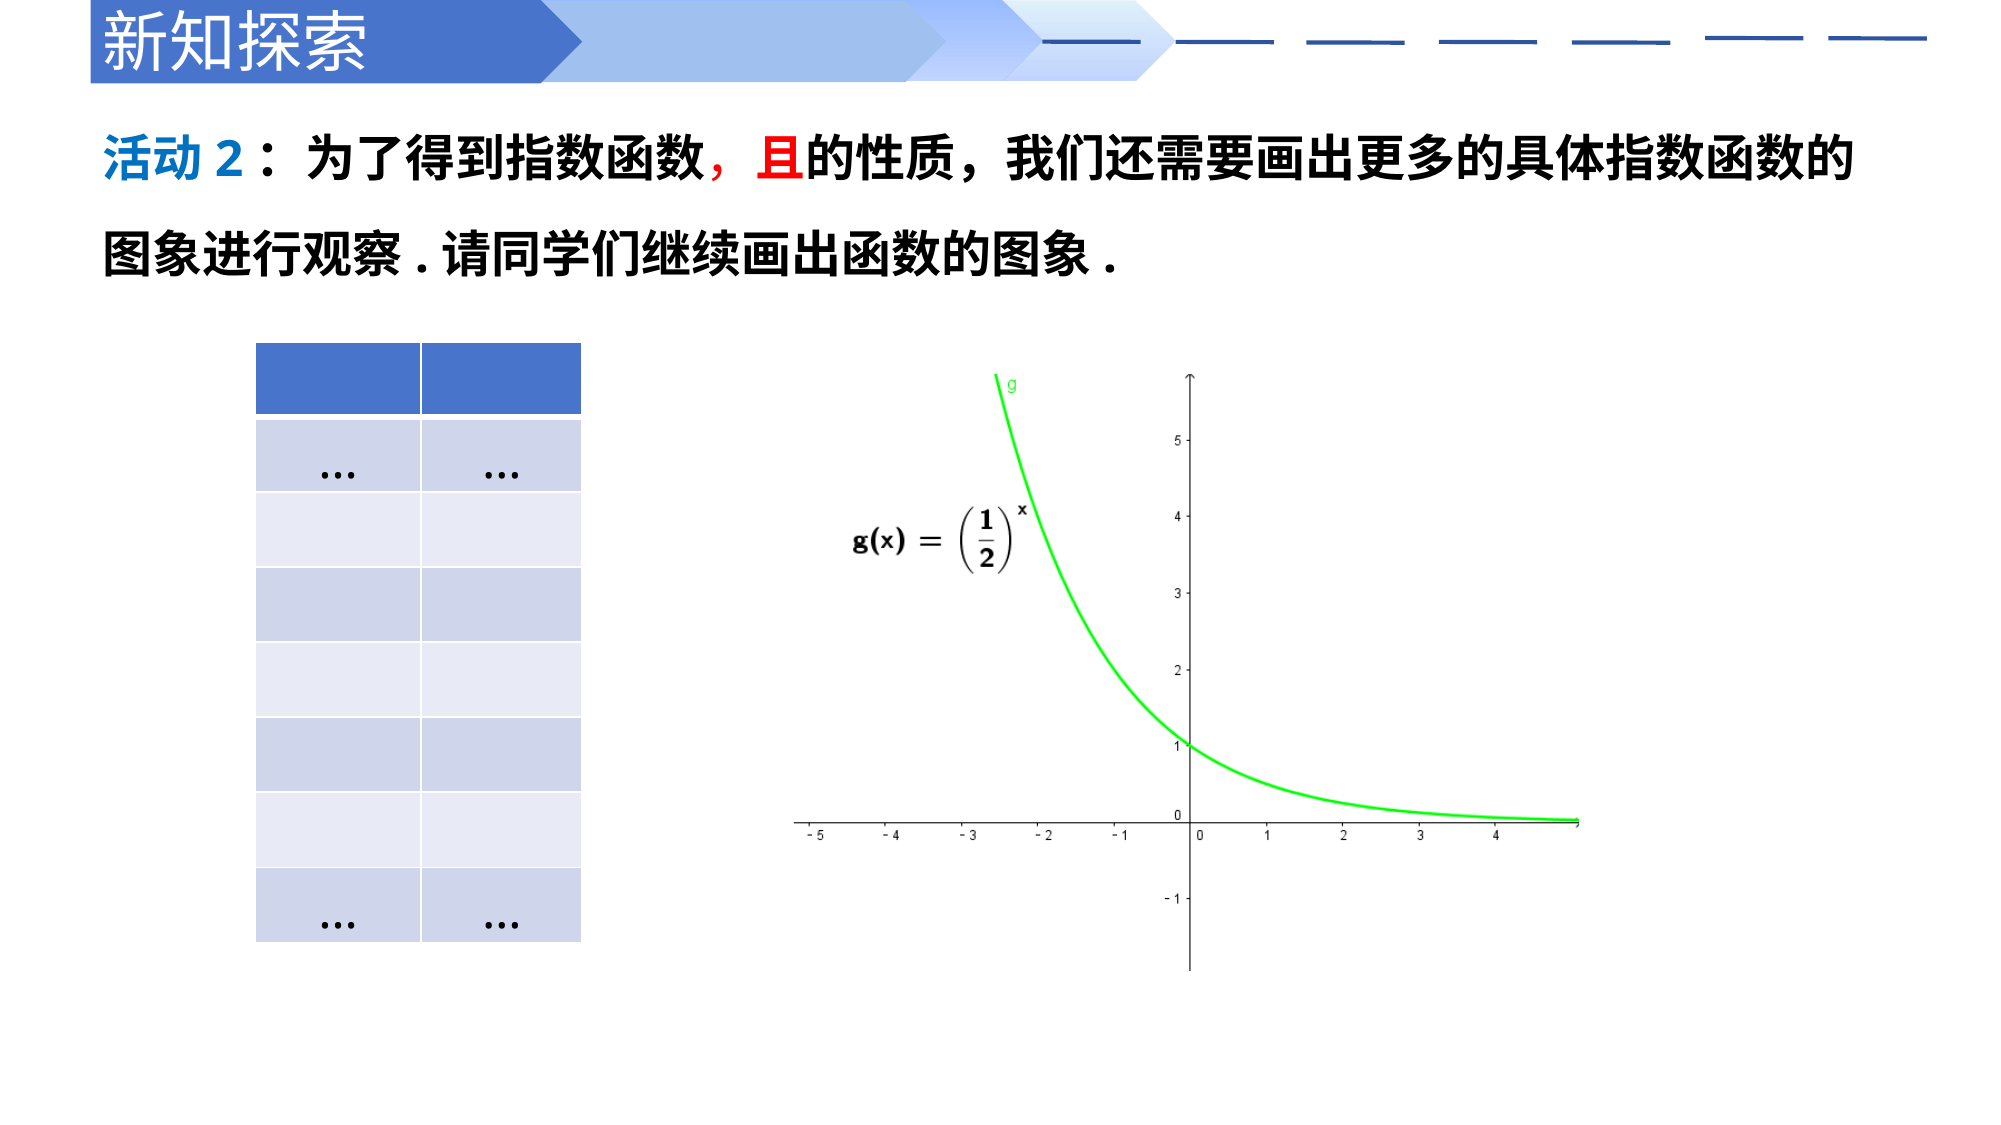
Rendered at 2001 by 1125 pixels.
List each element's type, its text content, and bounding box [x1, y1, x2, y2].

table_cell [256, 568, 420, 641]
table_cell … [422, 420, 581, 491]
table_cell [422, 493, 581, 566]
table_cell [256, 718, 420, 791]
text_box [87, 0, 1928, 89]
table_cell [422, 643, 581, 716]
table_cell … [422, 868, 581, 942]
table_cell … [256, 868, 420, 942]
picture [793, 373, 1580, 972]
table_cell [422, 568, 581, 641]
table_header [422, 343, 581, 414]
table_cell [256, 493, 420, 566]
table_cell [422, 793, 581, 867]
table_cell … [256, 420, 420, 491]
table_cell [422, 718, 581, 791]
table_cell [256, 793, 420, 867]
table_cell [256, 643, 420, 716]
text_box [87, 82, 1890, 334]
table_header [256, 343, 420, 414]
